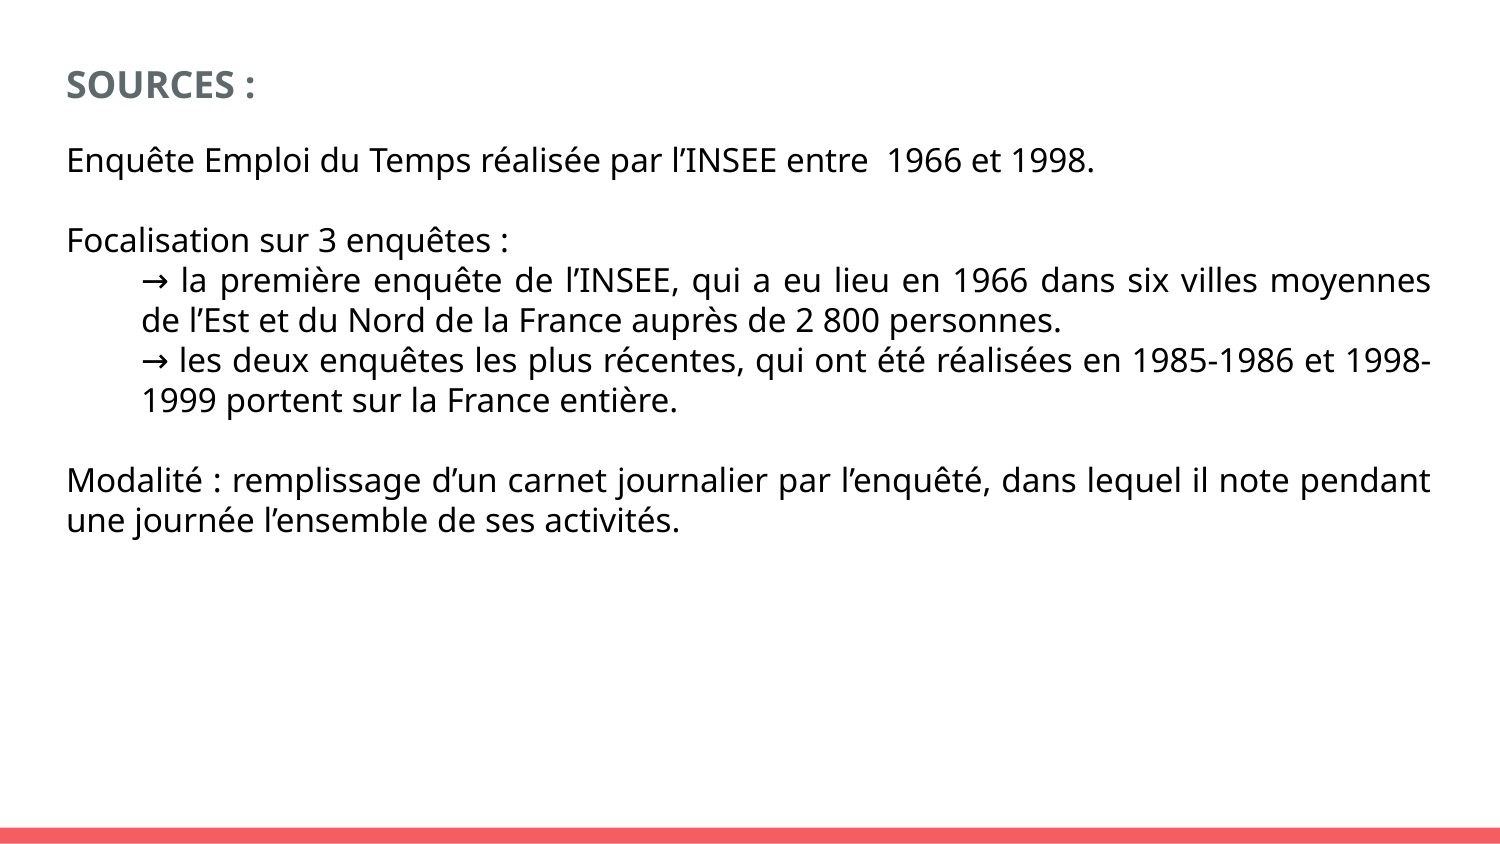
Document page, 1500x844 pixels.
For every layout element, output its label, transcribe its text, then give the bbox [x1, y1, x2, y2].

list SOURCES : Enquête Emploi du Temps réalisée par l’INSEE entre 1966 et 1998. Focalisation sur 3 enquêtes : → la première enquête de l’INSEE, qui a eu lieu en 1966 dans six villes moyennes de l’Est et du Nord de la France auprès de 2 800 personnes. → les deux enquêtes les plus récentes, qui ont été réalisées en 1985-1986 et 1998-1999 portent sur la France entière. Modalité : remplissage d’un carnet journalier par l’enquêté, dans lequel il note pendant une journée l’ensemble de ses activités. [51, 39, 1449, 750]
